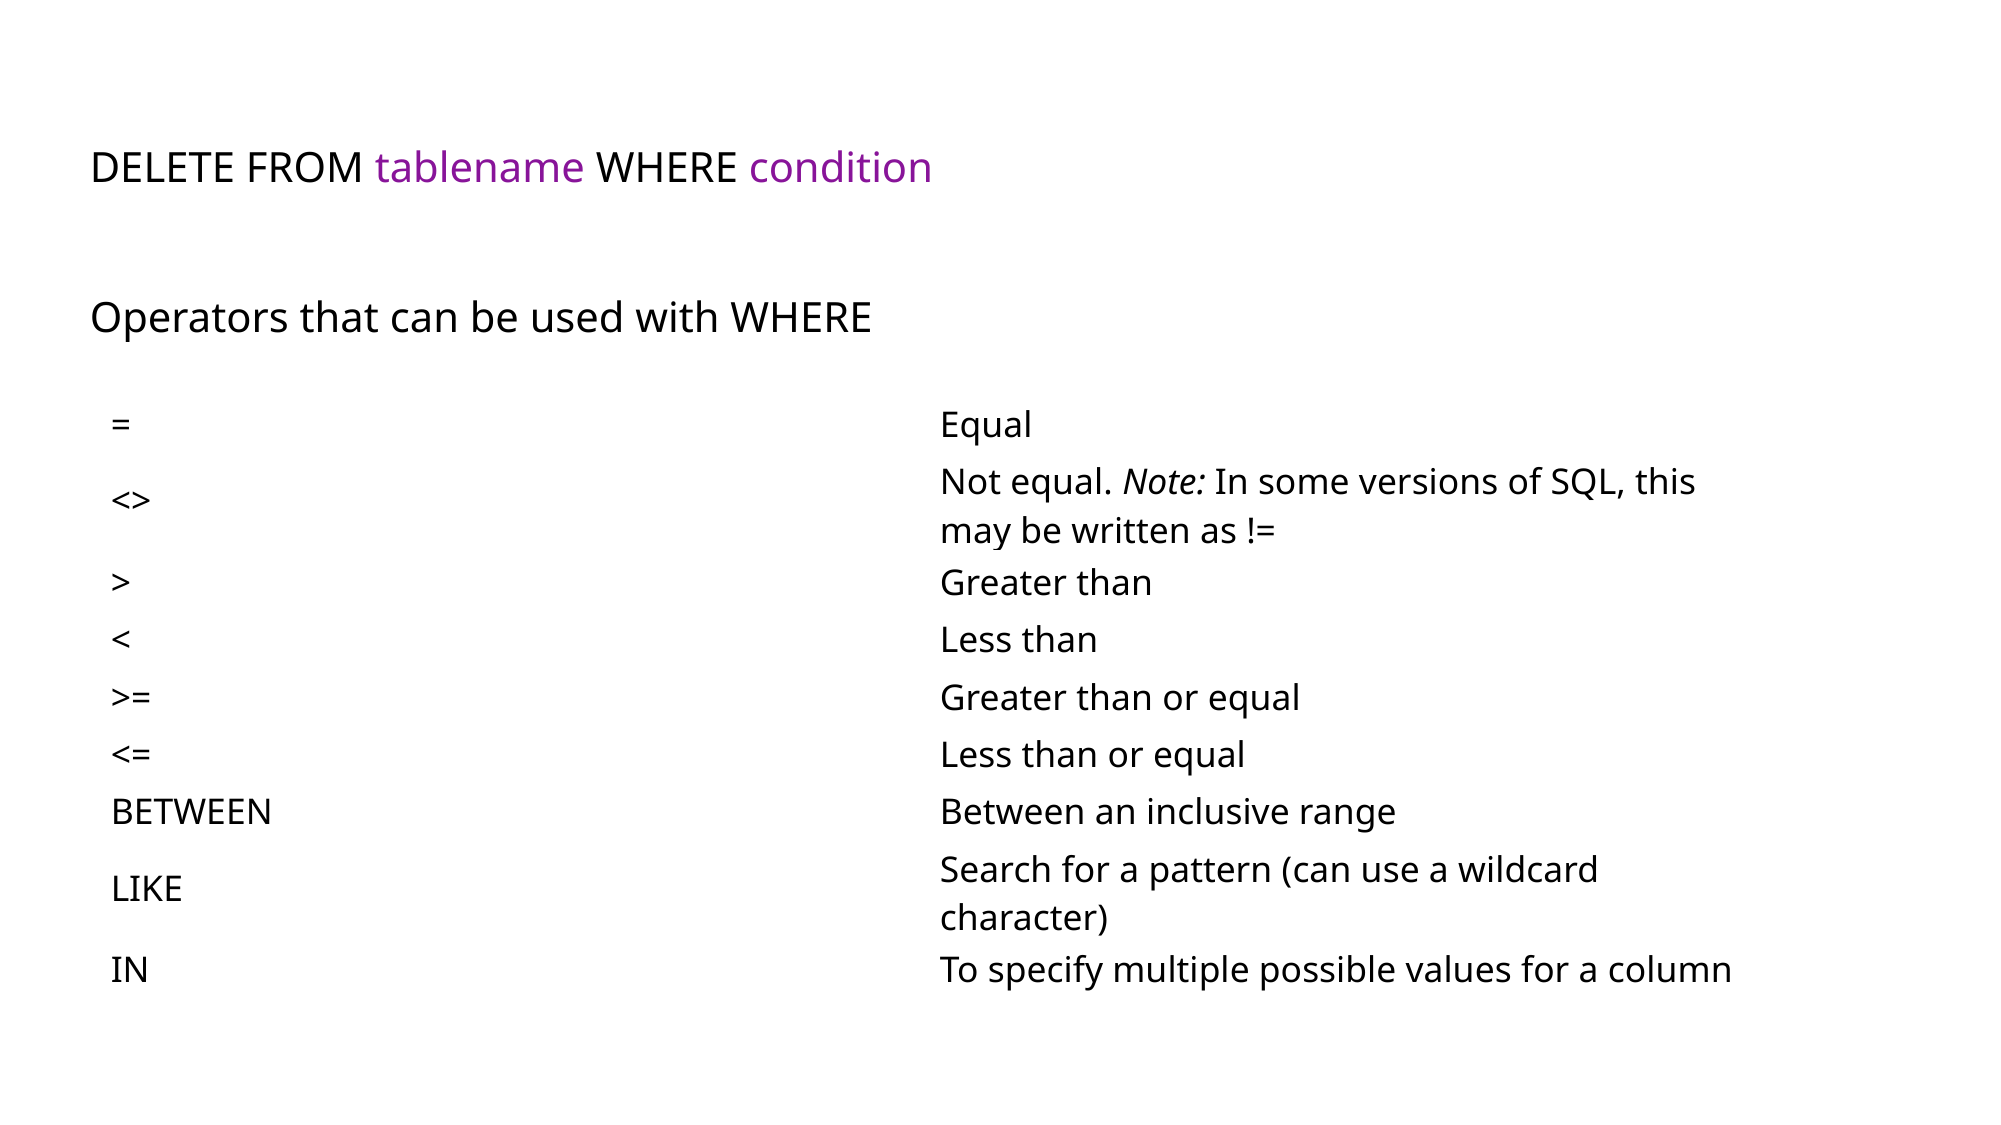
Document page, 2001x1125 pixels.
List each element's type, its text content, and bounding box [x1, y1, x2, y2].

table_cell LIKE [97, 837, 926, 938]
table_cell BETWEEN [97, 780, 926, 837]
table_header Equal [926, 392, 1755, 450]
table_cell >= [97, 665, 926, 722]
table_cell Less than [926, 608, 1755, 665]
table_cell <= [97, 722, 926, 780]
table_cell Greater than or equal [926, 665, 1755, 722]
table_cell < [97, 608, 926, 665]
table_cell Less than or equal [926, 722, 1755, 780]
table_cell > [97, 550, 926, 608]
table_header = [97, 392, 926, 450]
text_box Operators that can be used with WHERE [0, 283, 2000, 348]
table_cell Greater than [926, 550, 1755, 608]
table_cell IN [97, 938, 926, 995]
table_cell Not equal. Note: In some versions of SQL, this may be written as != [926, 450, 1755, 550]
table_cell Search for a pattern (can use a wildcard character) [926, 837, 1755, 938]
table_cell Between an inclusive range [926, 780, 1755, 837]
table_cell <> [97, 450, 926, 550]
table_cell To specify multiple possible values for a column [926, 938, 1755, 995]
text_box DELETE FROM tablename WHERE condition [0, 133, 2000, 199]
